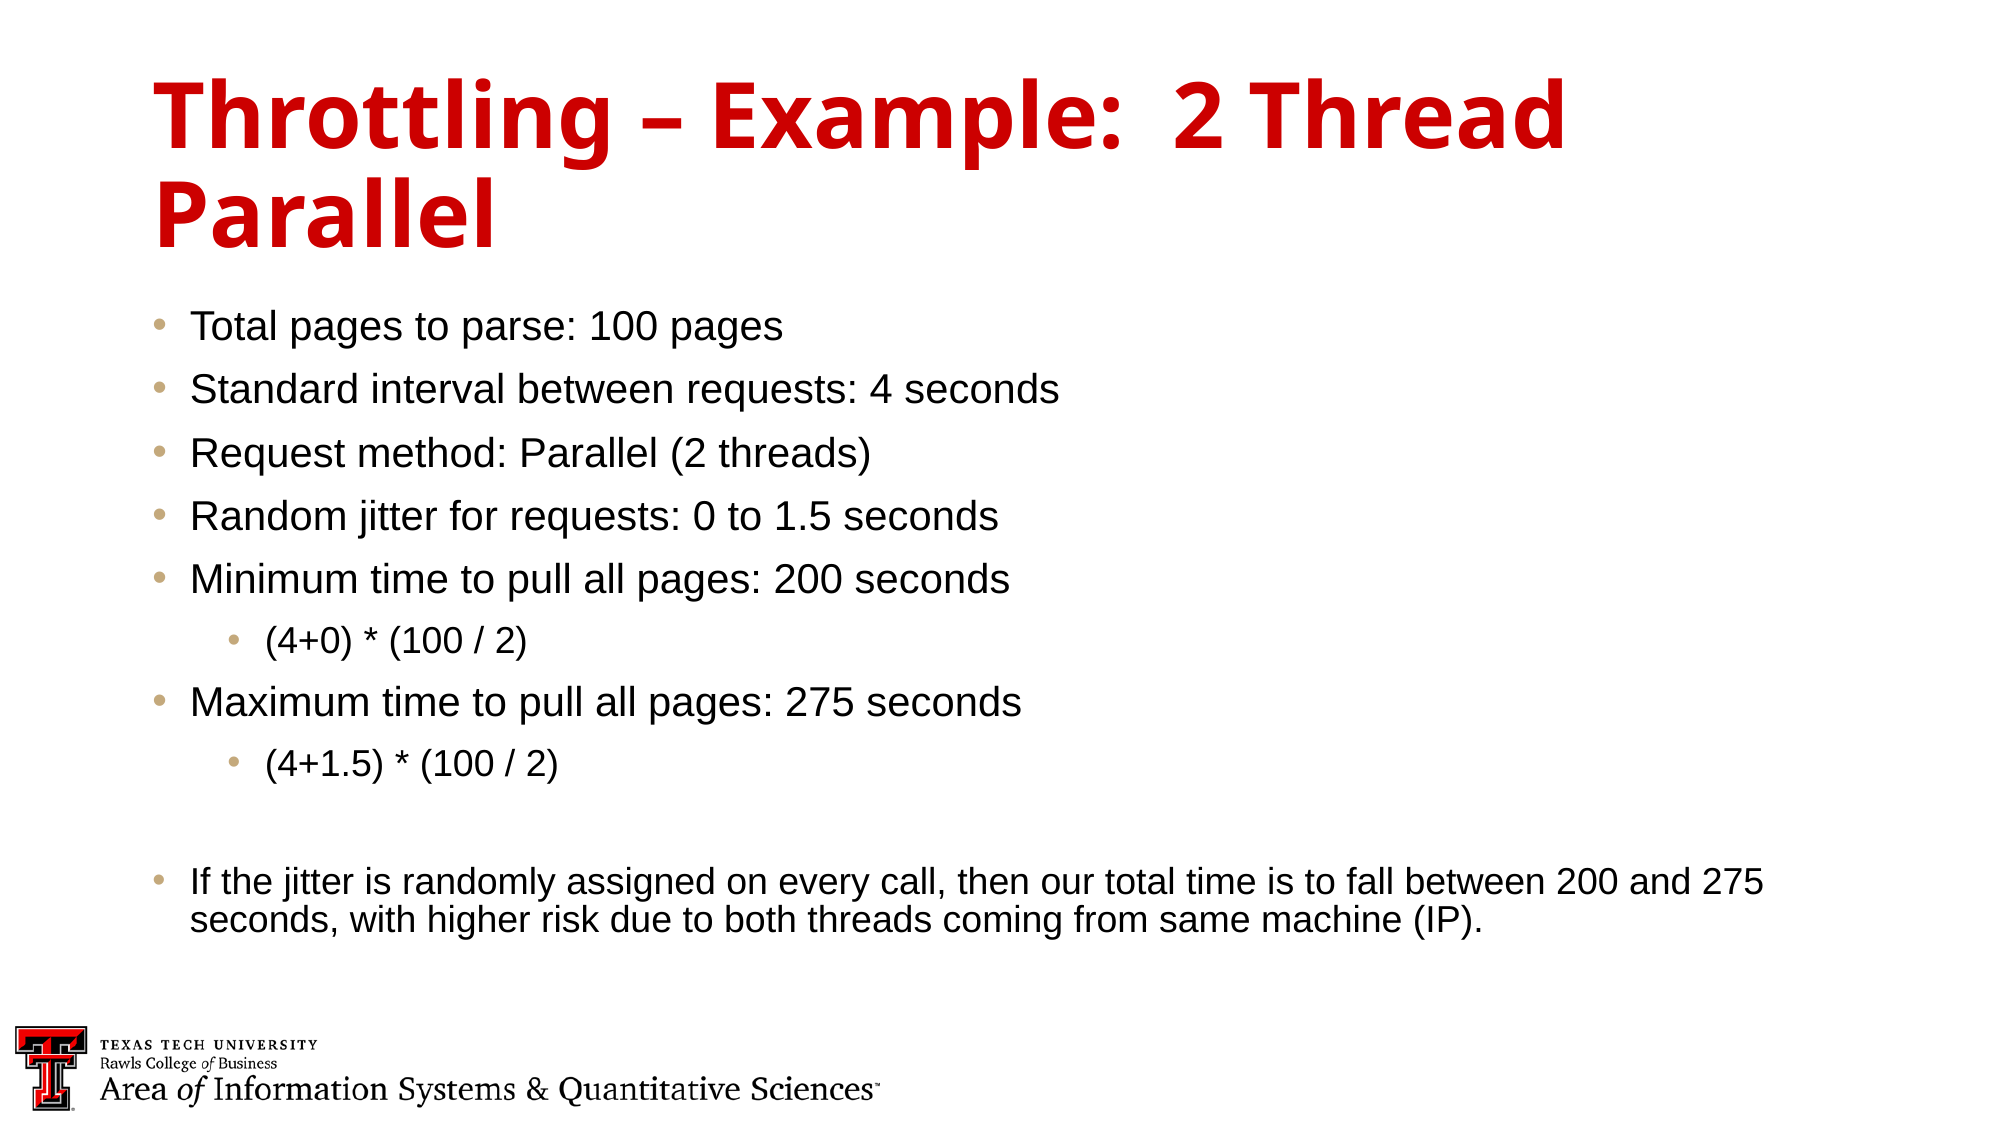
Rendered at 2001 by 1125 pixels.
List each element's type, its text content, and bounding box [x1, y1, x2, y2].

text_box Total pages to parse: 100 pages Standard interval between requests: 4 seconds Request method: Parallel (2 threads) Random jitter for requests: 0 to 1.5 seconds Minimum time to pull all pages: 200 seconds (4+0) * (100 / 2) Maximum time to pull all pages: 275 seconds (4+1.5) * (100 / 2) If the jitter is randomly assigned on every call, then our total time is to fall between 200 and 275 seconds, with higher risk due to both threads coming from same machine (IP). [137, 299, 1863, 1013]
text_box Throttling – Example: 2 Thread Parallel [137, 59, 1863, 278]
picture [0, 1011, 894, 1125]
